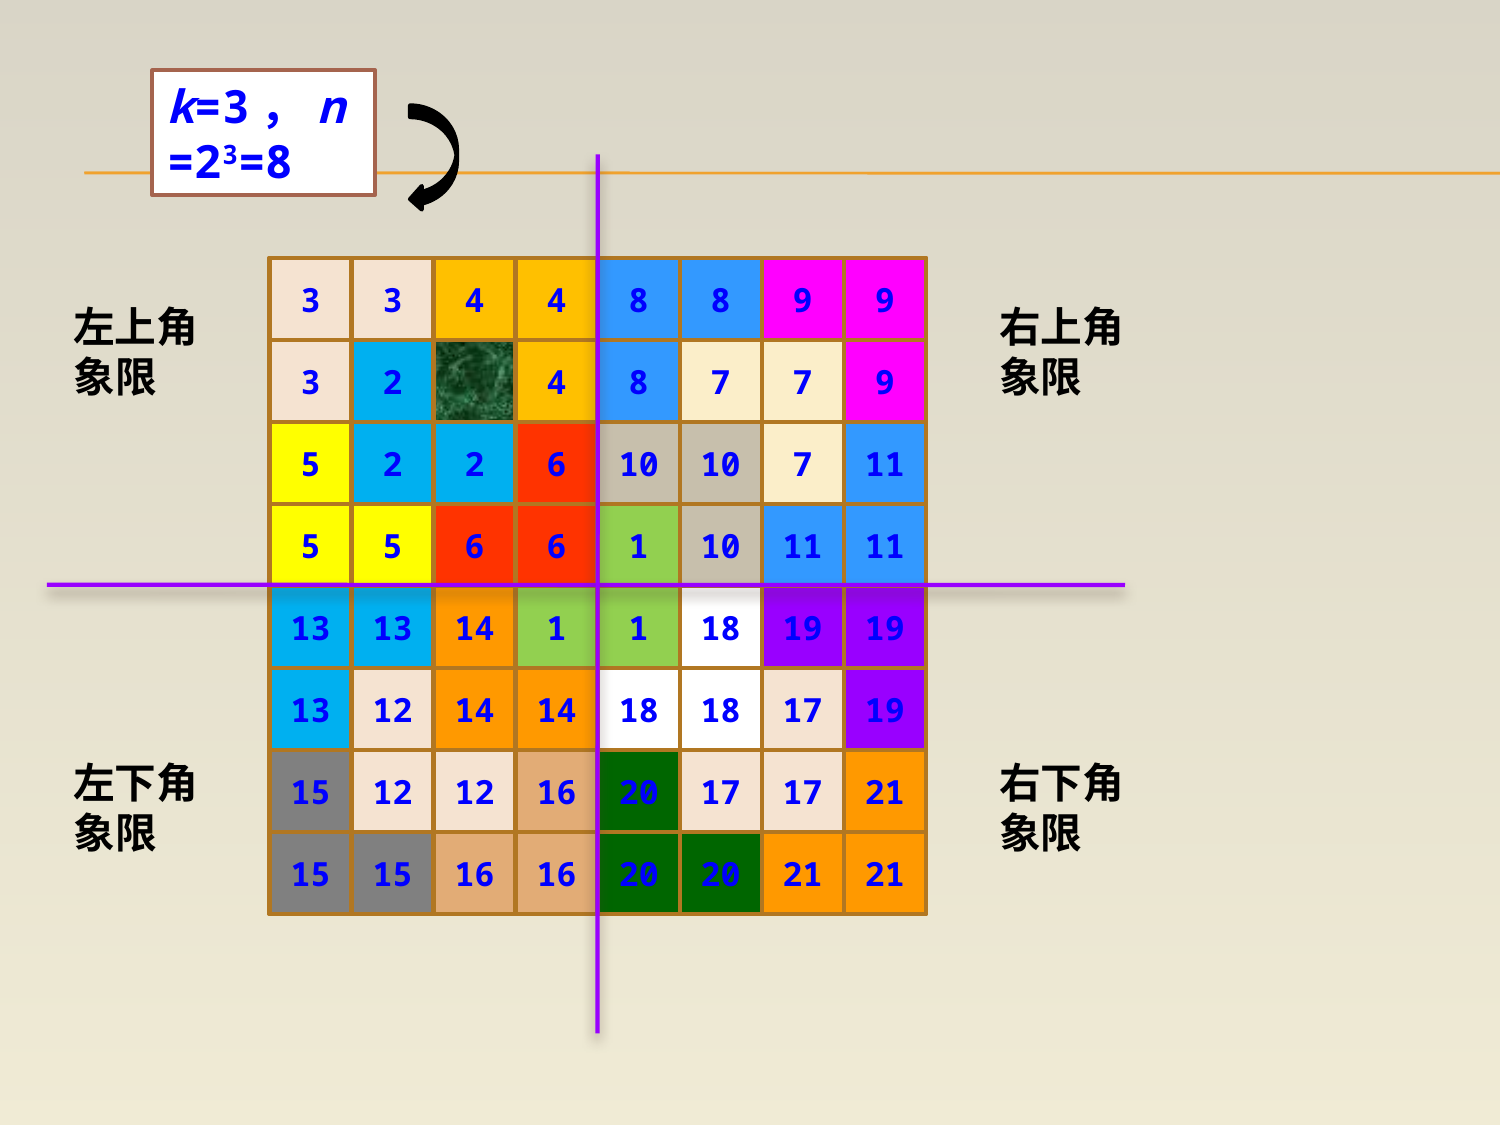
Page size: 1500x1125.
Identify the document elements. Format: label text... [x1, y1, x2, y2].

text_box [269, 257, 431, 421]
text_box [597, 421, 759, 581]
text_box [597, 611, 751, 747]
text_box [269, 421, 431, 582]
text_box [597, 749, 759, 915]
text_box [433, 611, 587, 747]
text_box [351, 667, 516, 748]
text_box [761, 257, 926, 421]
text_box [269, 611, 423, 749]
text_box [407, 103, 460, 212]
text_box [433, 421, 595, 582]
text_box 左上角象限 [58, 292, 223, 408]
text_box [679, 667, 844, 748]
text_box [351, 339, 516, 420]
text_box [433, 257, 595, 419]
text_box 左下角象限 [58, 749, 247, 865]
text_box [761, 611, 926, 749]
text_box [679, 339, 844, 420]
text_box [761, 749, 926, 915]
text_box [515, 503, 680, 582]
text_box 右下角象限 [984, 749, 1172, 865]
text_box 右上角象限 [984, 292, 1149, 408]
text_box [761, 421, 926, 582]
text_box k=3，n=23=8 [150, 68, 377, 197]
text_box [597, 257, 759, 419]
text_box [433, 749, 595, 915]
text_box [269, 749, 431, 915]
